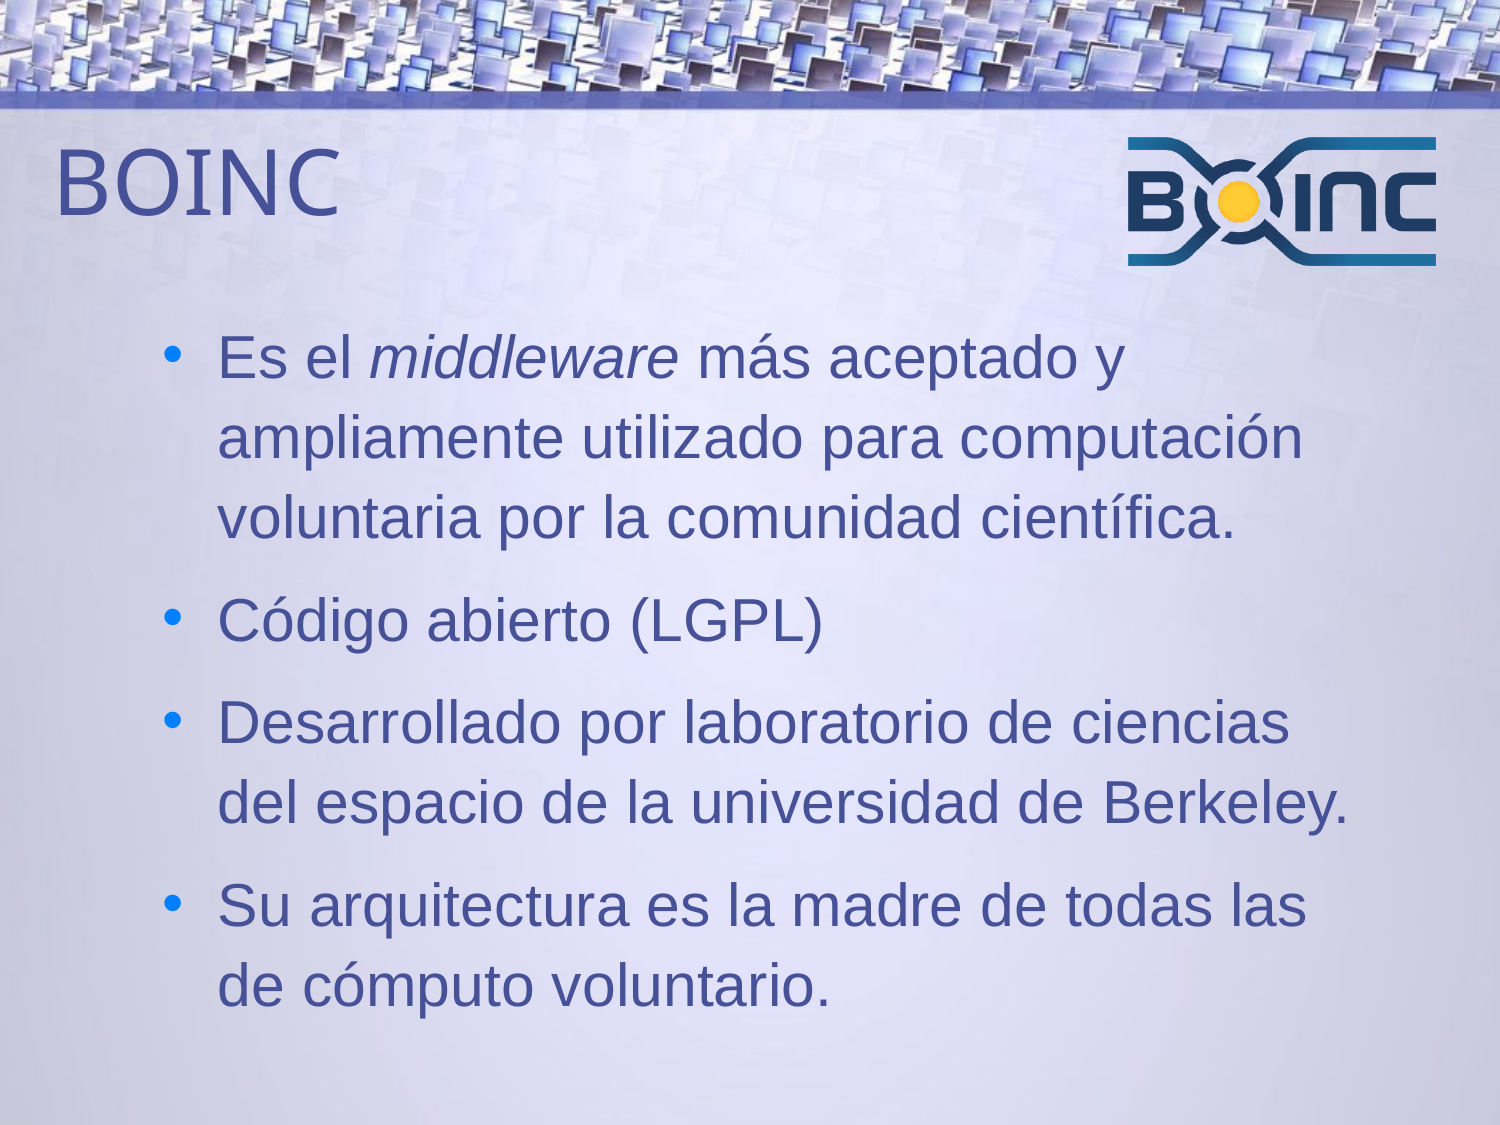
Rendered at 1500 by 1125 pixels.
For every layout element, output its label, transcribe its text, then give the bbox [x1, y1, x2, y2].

list Es el middleware más aceptado y ampliamente utilizado para computación voluntaria por la comunidad científica. Código abierto (LGPL) Desarrollado por laboratorio de ciencias del espacio de la universidad de Berkeley. Su arquitectura es la madre de todas las de cómputo voluntario. [147, 302, 1376, 1125]
picture [0, 0, 1500, 1125]
title BOINC [37, 120, 1463, 238]
